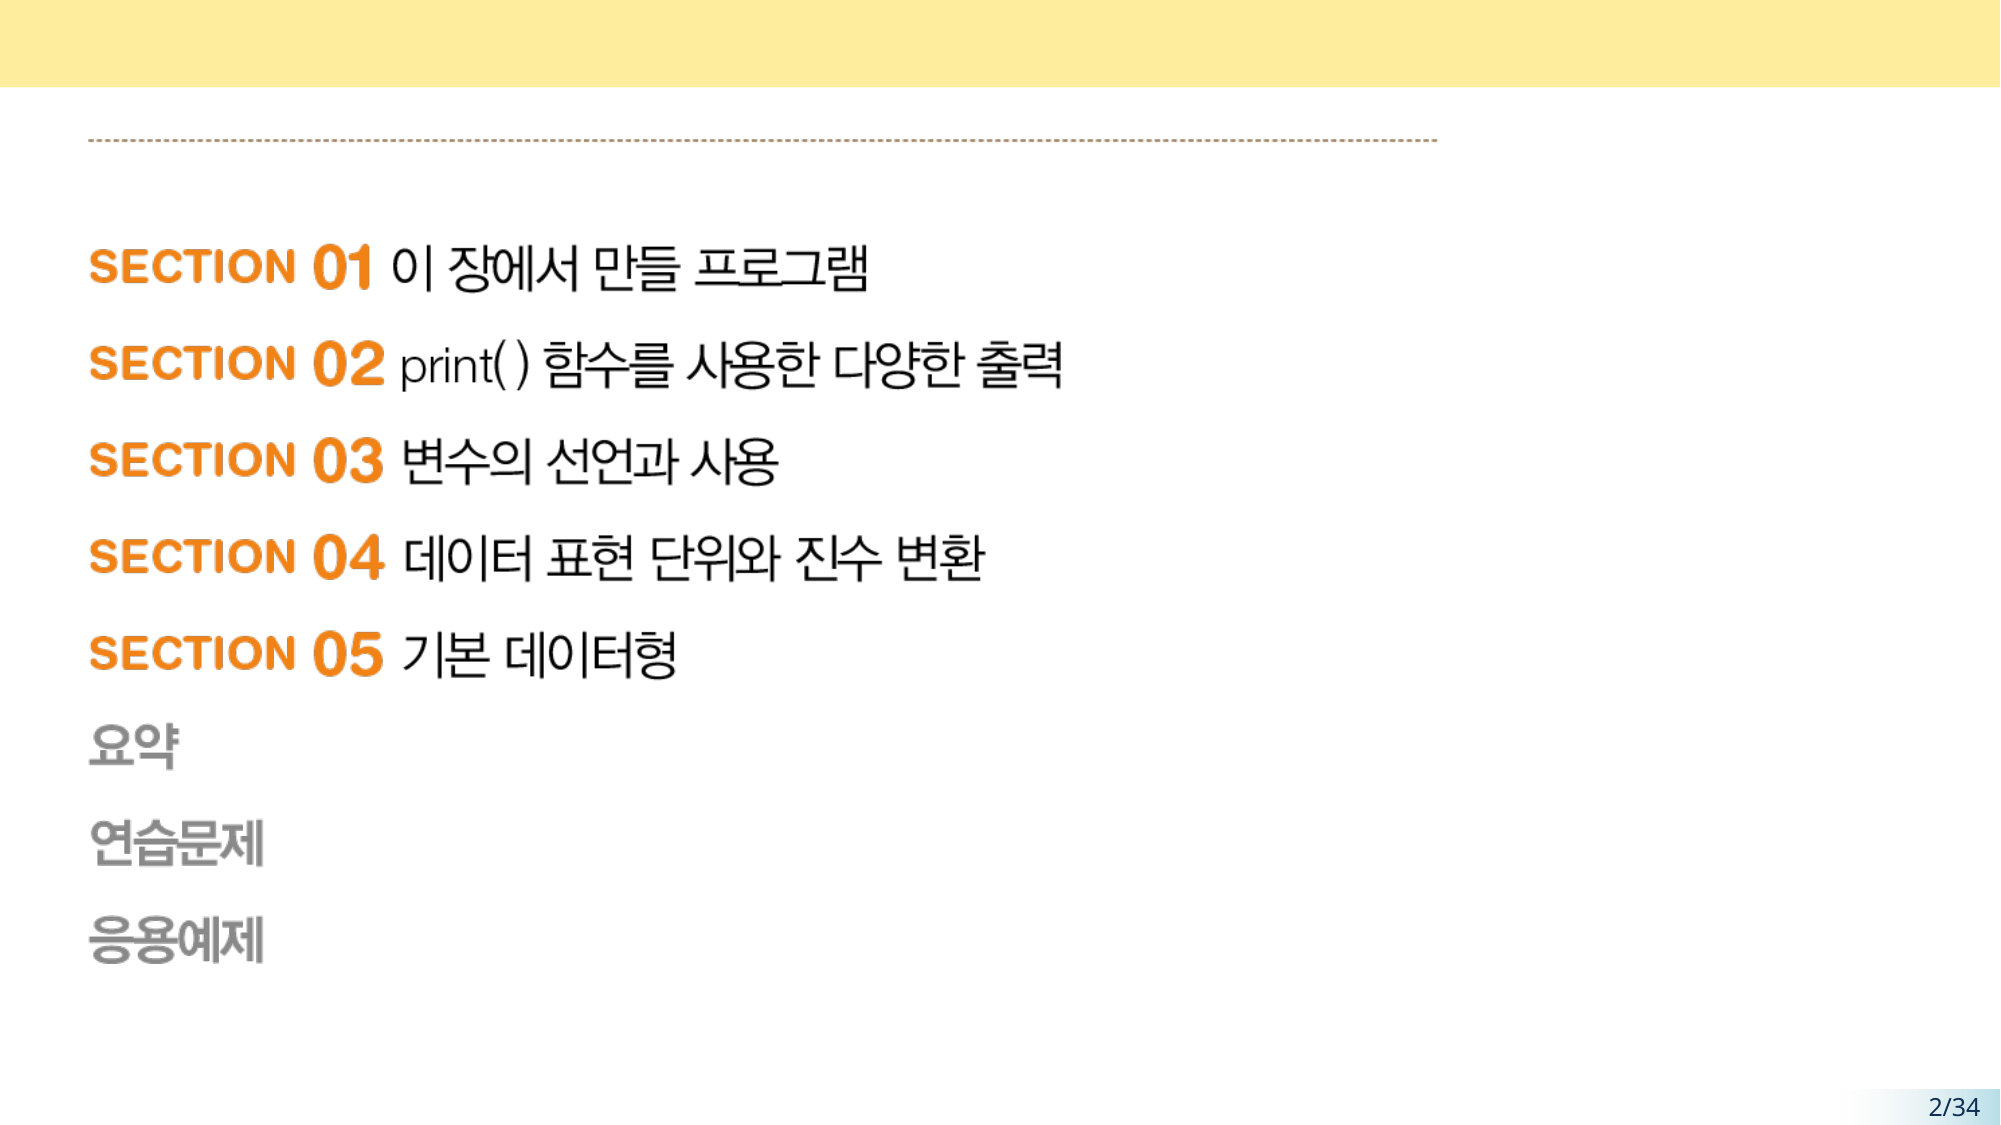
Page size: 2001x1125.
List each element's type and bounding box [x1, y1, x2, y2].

picture [54, 92, 1519, 981]
